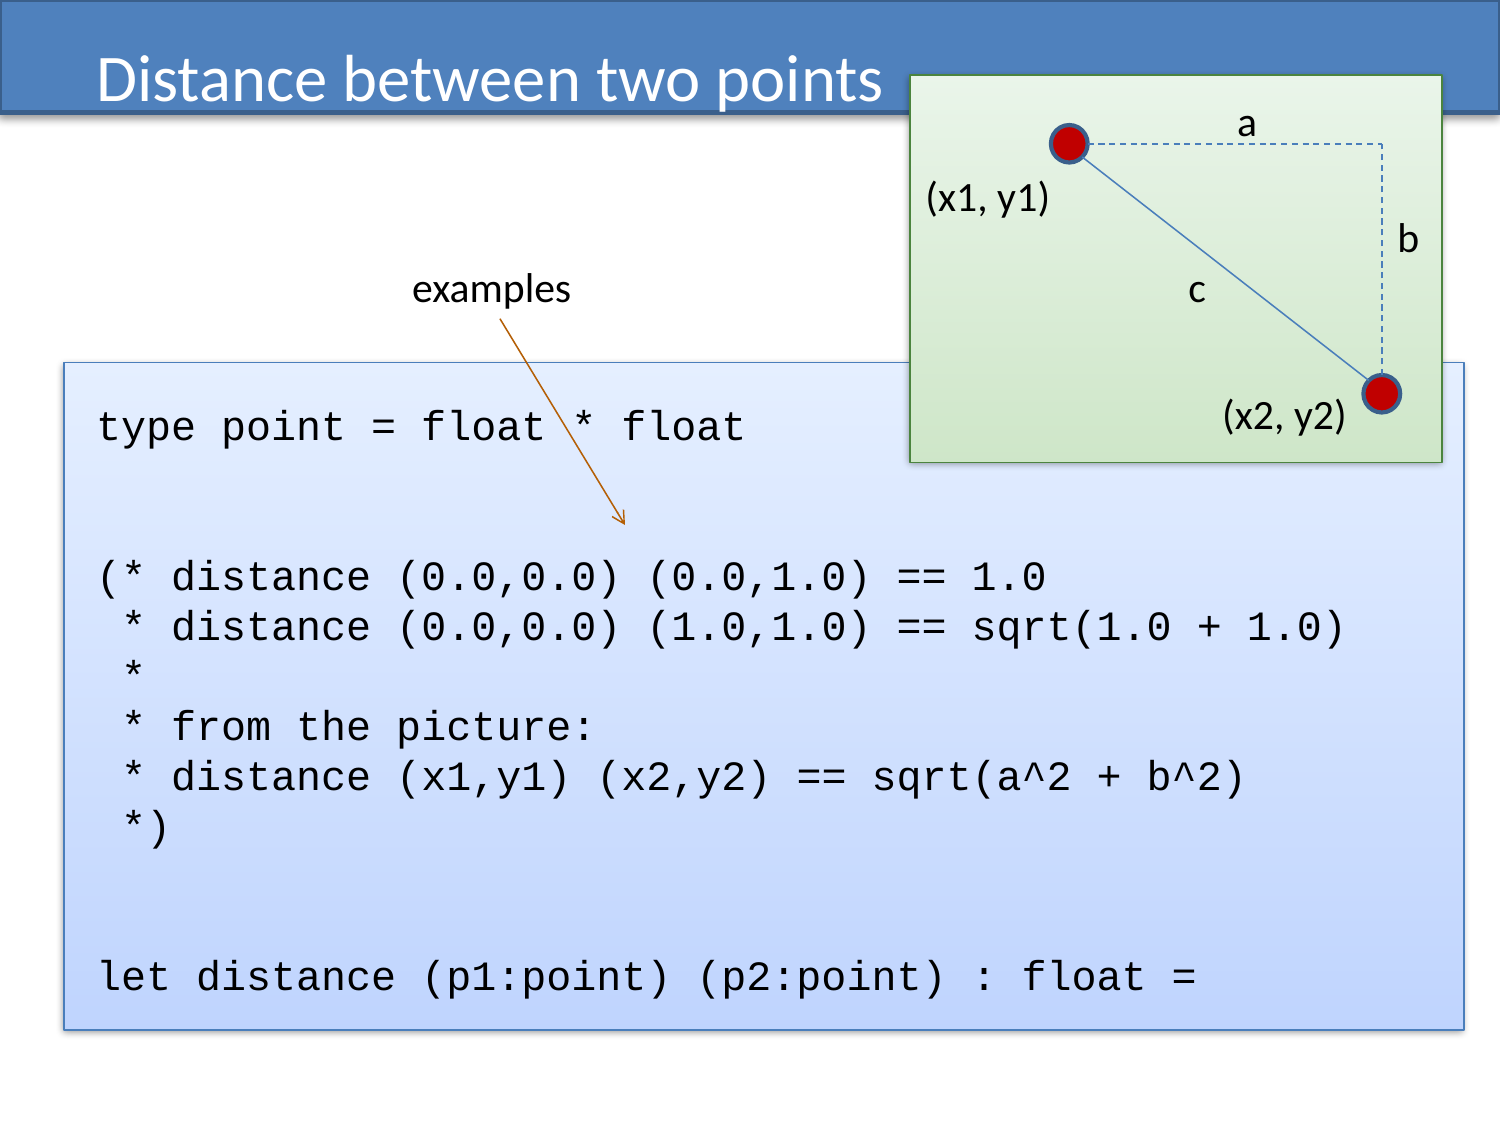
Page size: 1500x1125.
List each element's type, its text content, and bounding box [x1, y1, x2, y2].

text_box (x1, y1) [910, 162, 1066, 227]
text_box type point = float * float (* distance (0.0,0.0) (0.0,1.0) == 1.0 * distance (0.0,0.0) (1.0,1.0) == sqrt(1.0 + 1.0) * * from the picture: * distance (x1,y1) (x2,y2) == sqrt(a^2 + b^2) *) let distance (p1:point) (p2:point) : float = ;; [81, 391, 1361, 1125]
text_box [909, 74, 1443, 463]
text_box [499, 318, 626, 526]
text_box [1082, 156, 1369, 381]
text_box a [1222, 87, 1272, 143]
text_box b [1387, 203, 1435, 268]
text_box [629, 362, 904, 391]
text_box [1362, 373, 1403, 415]
text_box [1361, 362, 1465, 1031]
text_box examples [397, 253, 587, 318]
text_box [1048, 122, 1090, 165]
text_box [63, 362, 494, 1031]
title Distance between two points [81, 0, 1432, 169]
text_box (x2, y2) [1207, 388, 1362, 446]
